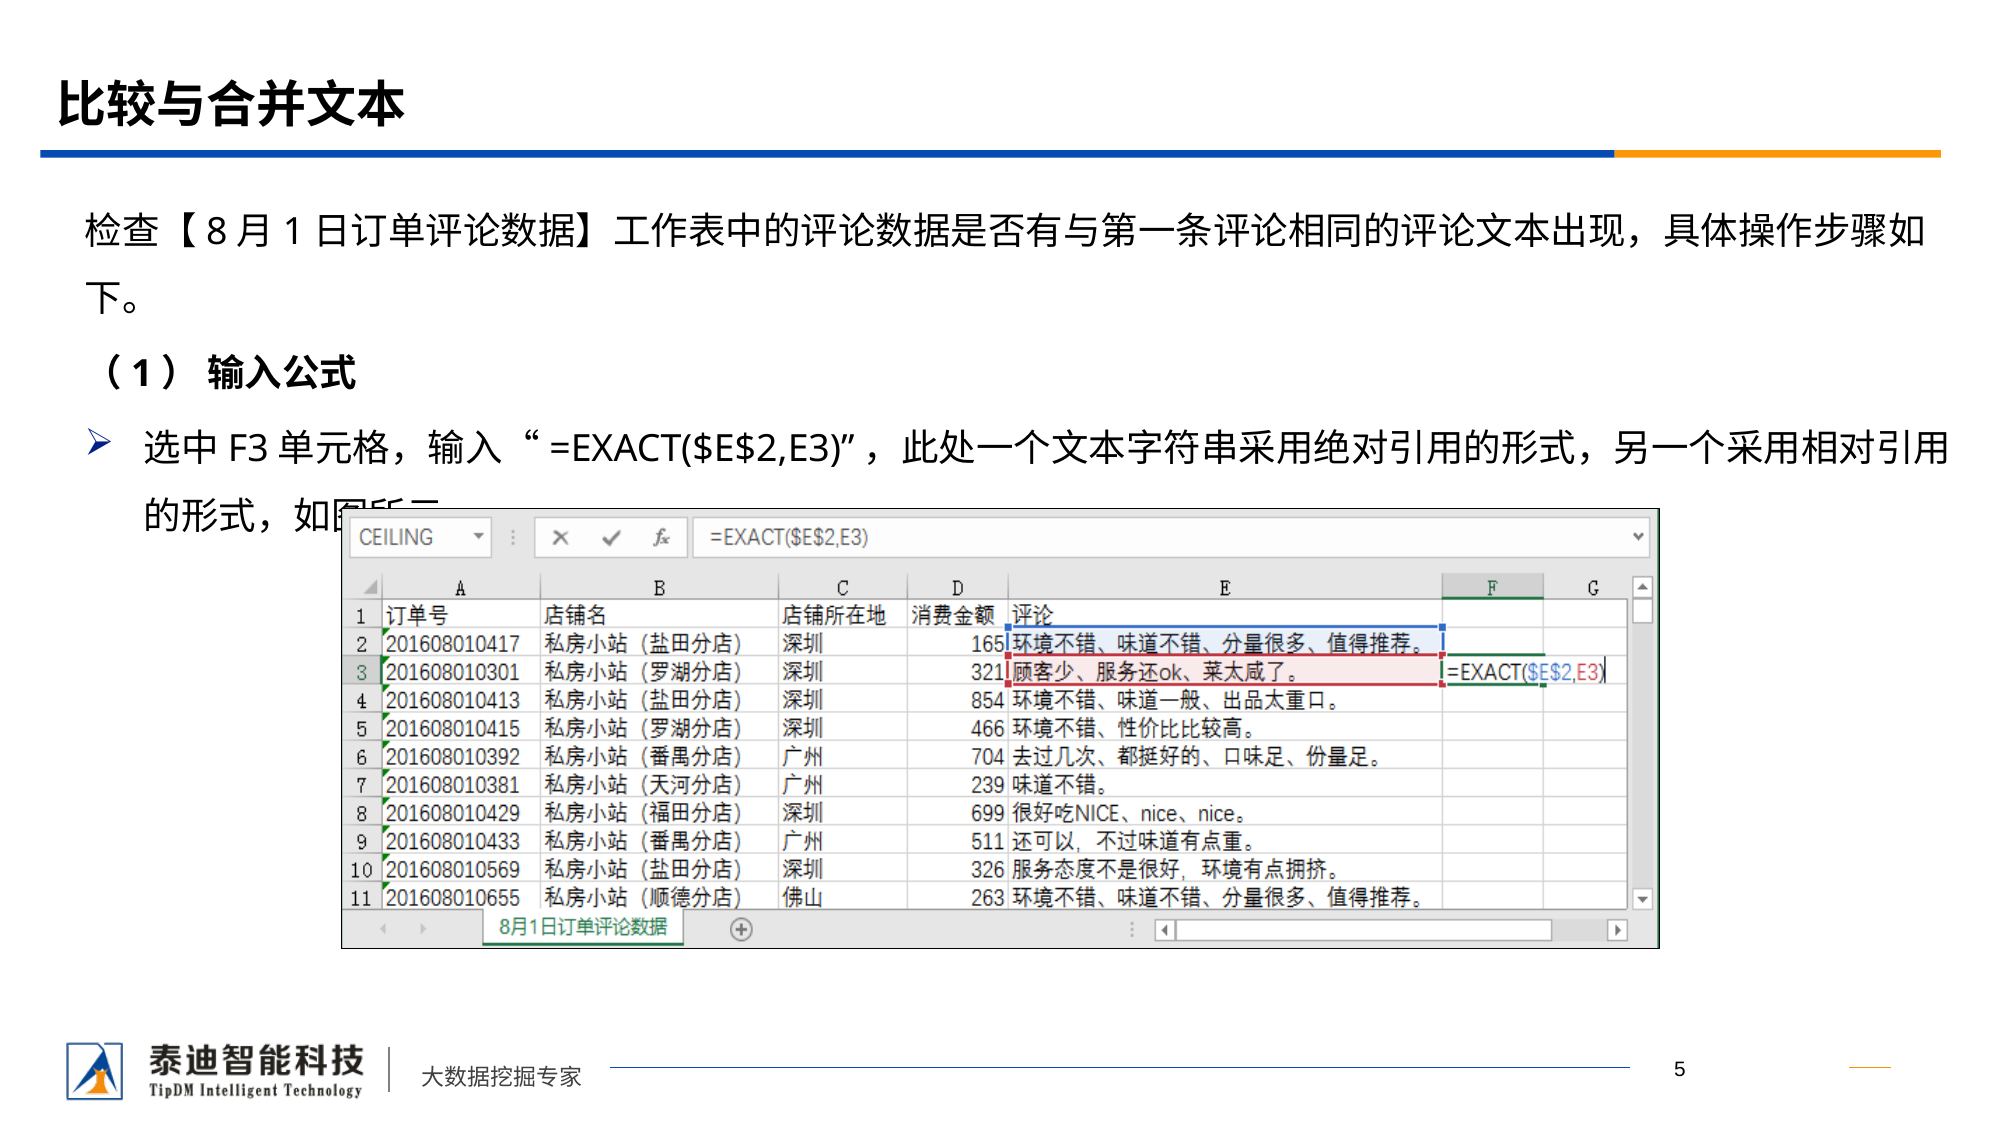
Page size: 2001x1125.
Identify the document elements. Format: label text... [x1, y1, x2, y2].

picture [340, 508, 1660, 949]
picture [62, 1028, 368, 1107]
title 比较与合并文本 [41, 58, 1842, 146]
list 检查【8月1日订单评论数据】工作表中的评论数据是否有与第一条评论相同的评论文本出现，具体操作步骤如下。 （1） 输入公式 选中F3单元格，输入“=EXACT($E$2,E3)”，此处一个文本字符串采用绝对引用的形式，另一个采用相对引用的形式，如图所示。 [69, 176, 1985, 1003]
